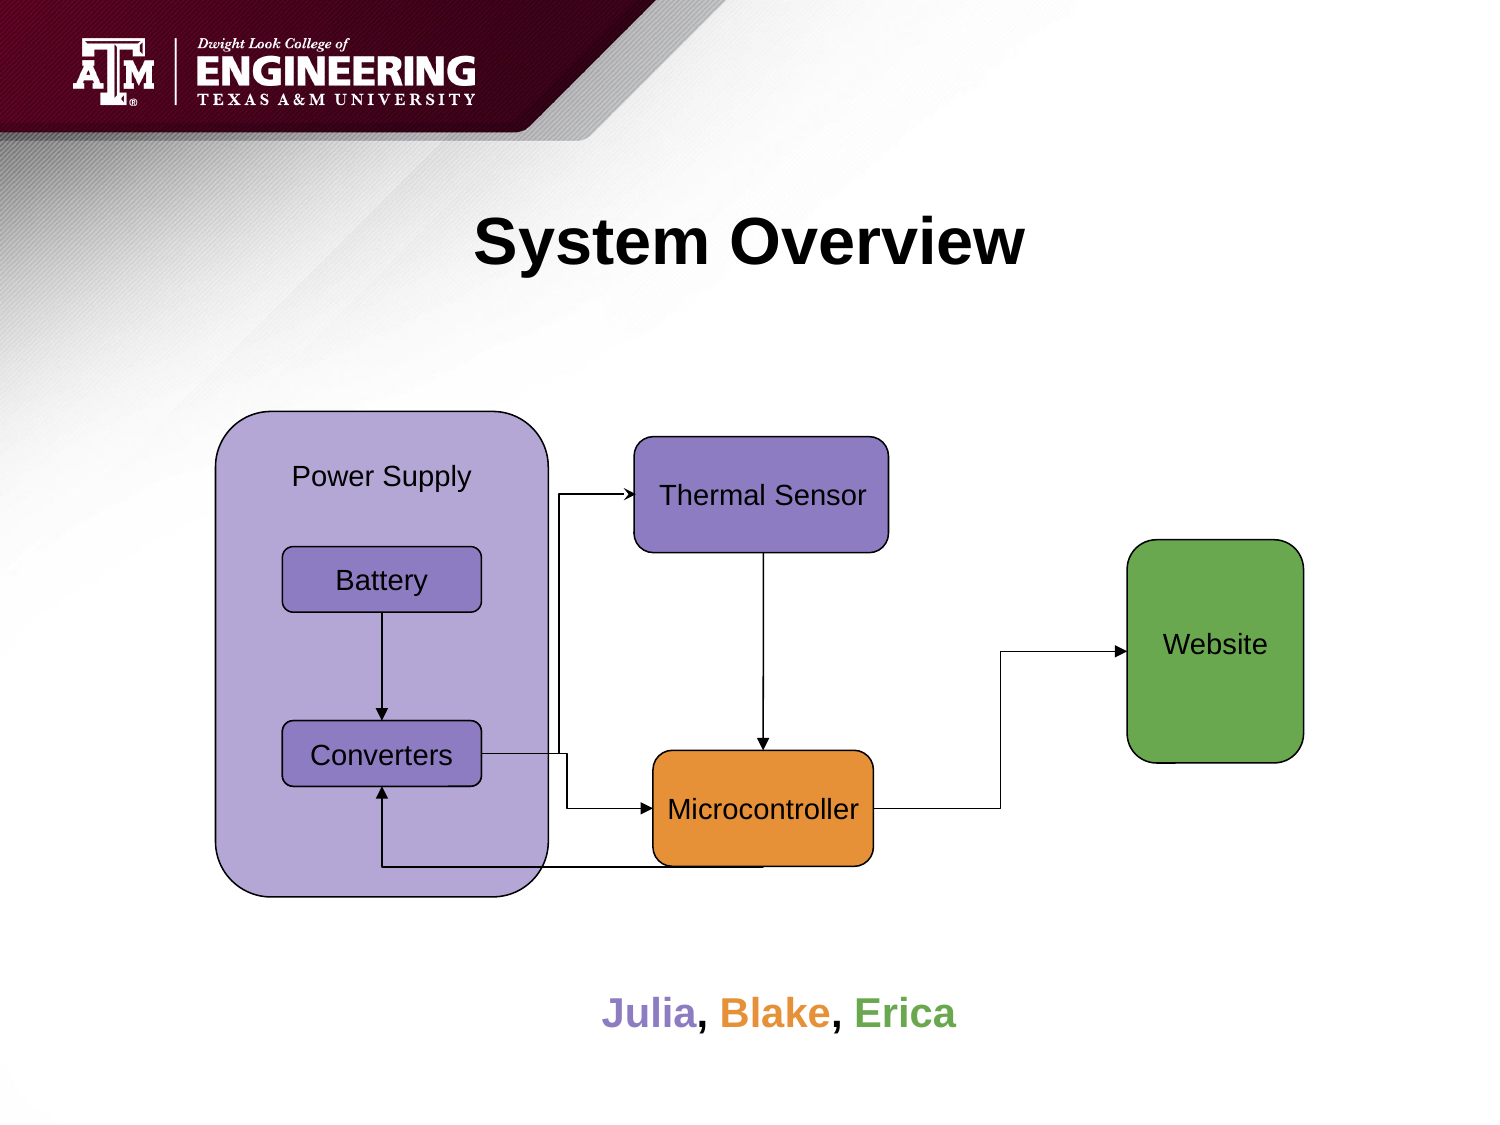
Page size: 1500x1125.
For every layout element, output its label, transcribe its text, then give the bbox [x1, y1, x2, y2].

text_box Converters [282, 720, 476, 787]
text_box [656, 750, 868, 775]
picture [0, 0, 1500, 1125]
text_box [215, 411, 549, 897]
text_box [383, 546, 476, 613]
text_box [481, 494, 637, 752]
text_box Website [1147, 610, 1284, 676]
text_box Julia, Blake, Erica [305, 971, 1252, 1052]
text_box Battery [313, 546, 451, 612]
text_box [532, 635, 613, 751]
text_box [1127, 539, 1304, 763]
text_box [652, 841, 874, 867]
text_box [282, 546, 381, 613]
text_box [481, 753, 654, 809]
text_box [873, 650, 1128, 809]
title System Overview [75, 172, 1425, 304]
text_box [532, 818, 613, 1018]
text_box Thermal Sensor [635, 461, 891, 527]
text_box Power Supply [235, 442, 529, 508]
text_box Microcontroller [647, 775, 879, 841]
text_box [640, 527, 889, 553]
text_box [634, 436, 889, 493]
